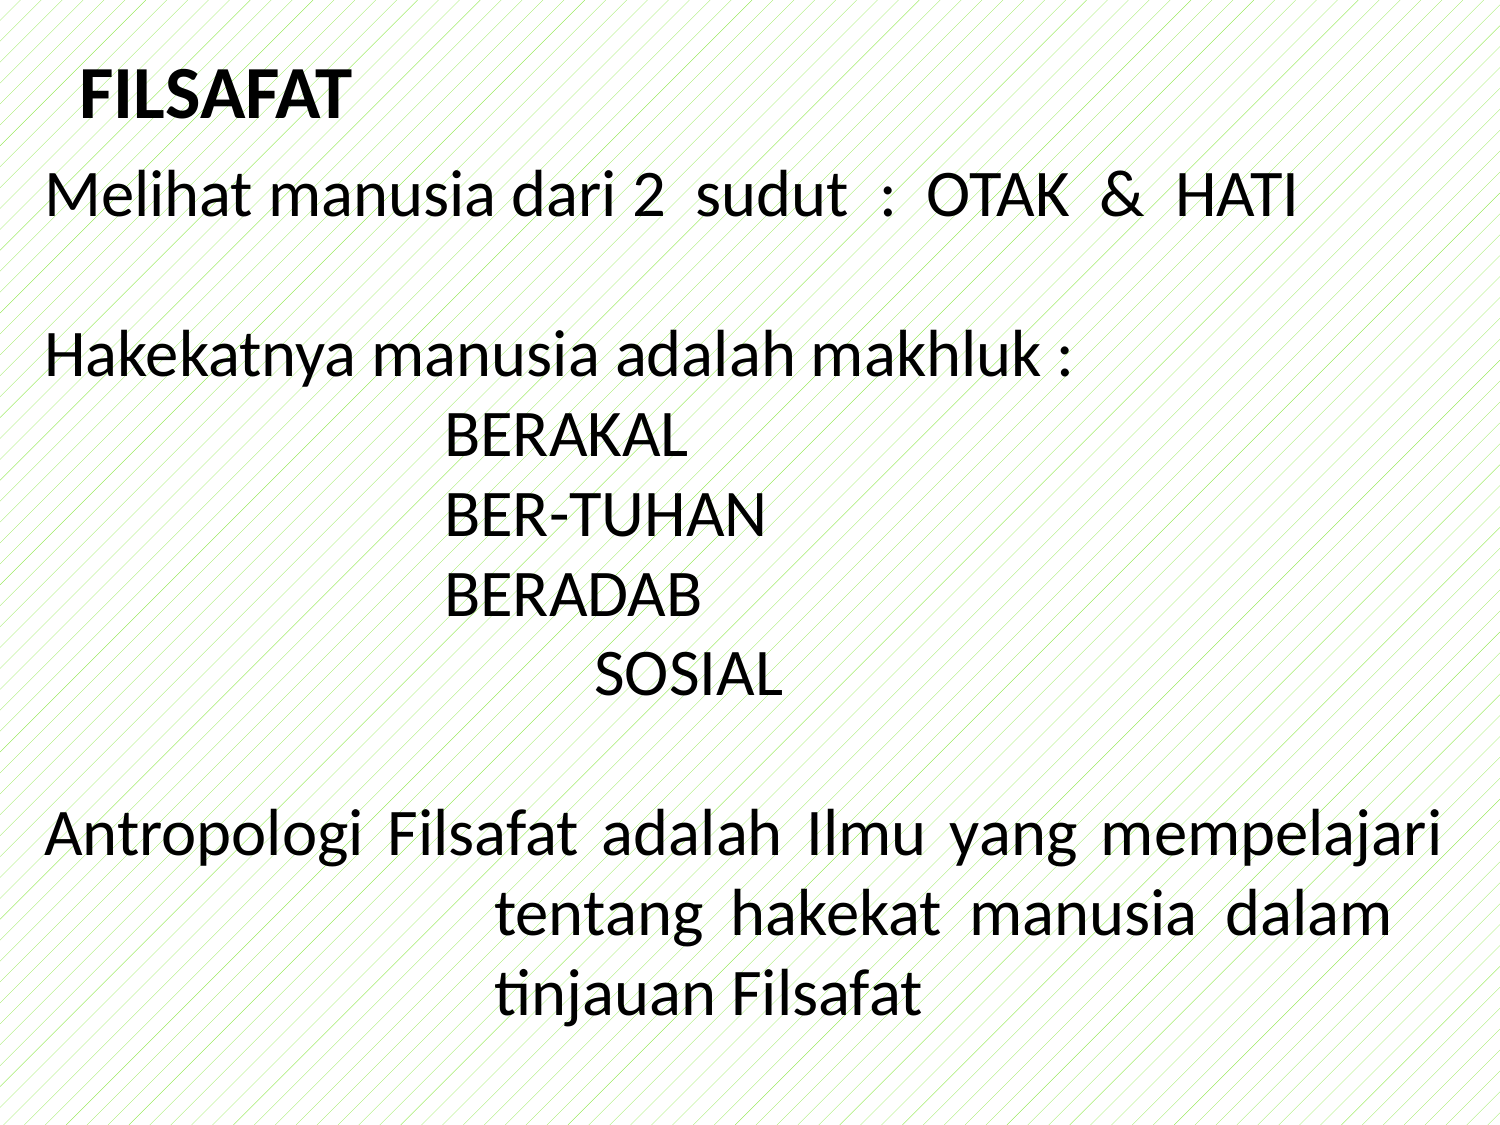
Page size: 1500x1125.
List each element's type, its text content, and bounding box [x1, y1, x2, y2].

text_box FILSAFAT [64, 36, 370, 141]
text_box Melihat manusia dari 2 sudut : OTAK & HATI Hakekatnya manusia adalah makhluk : BERAKAL BER-TUHAN BERADAB SOSIAL Antropologi Filsafat adalah Ilmu yang mempelajari tentang hakekat manusia dalam tinjauan Filsafat [29, 142, 1459, 1037]
